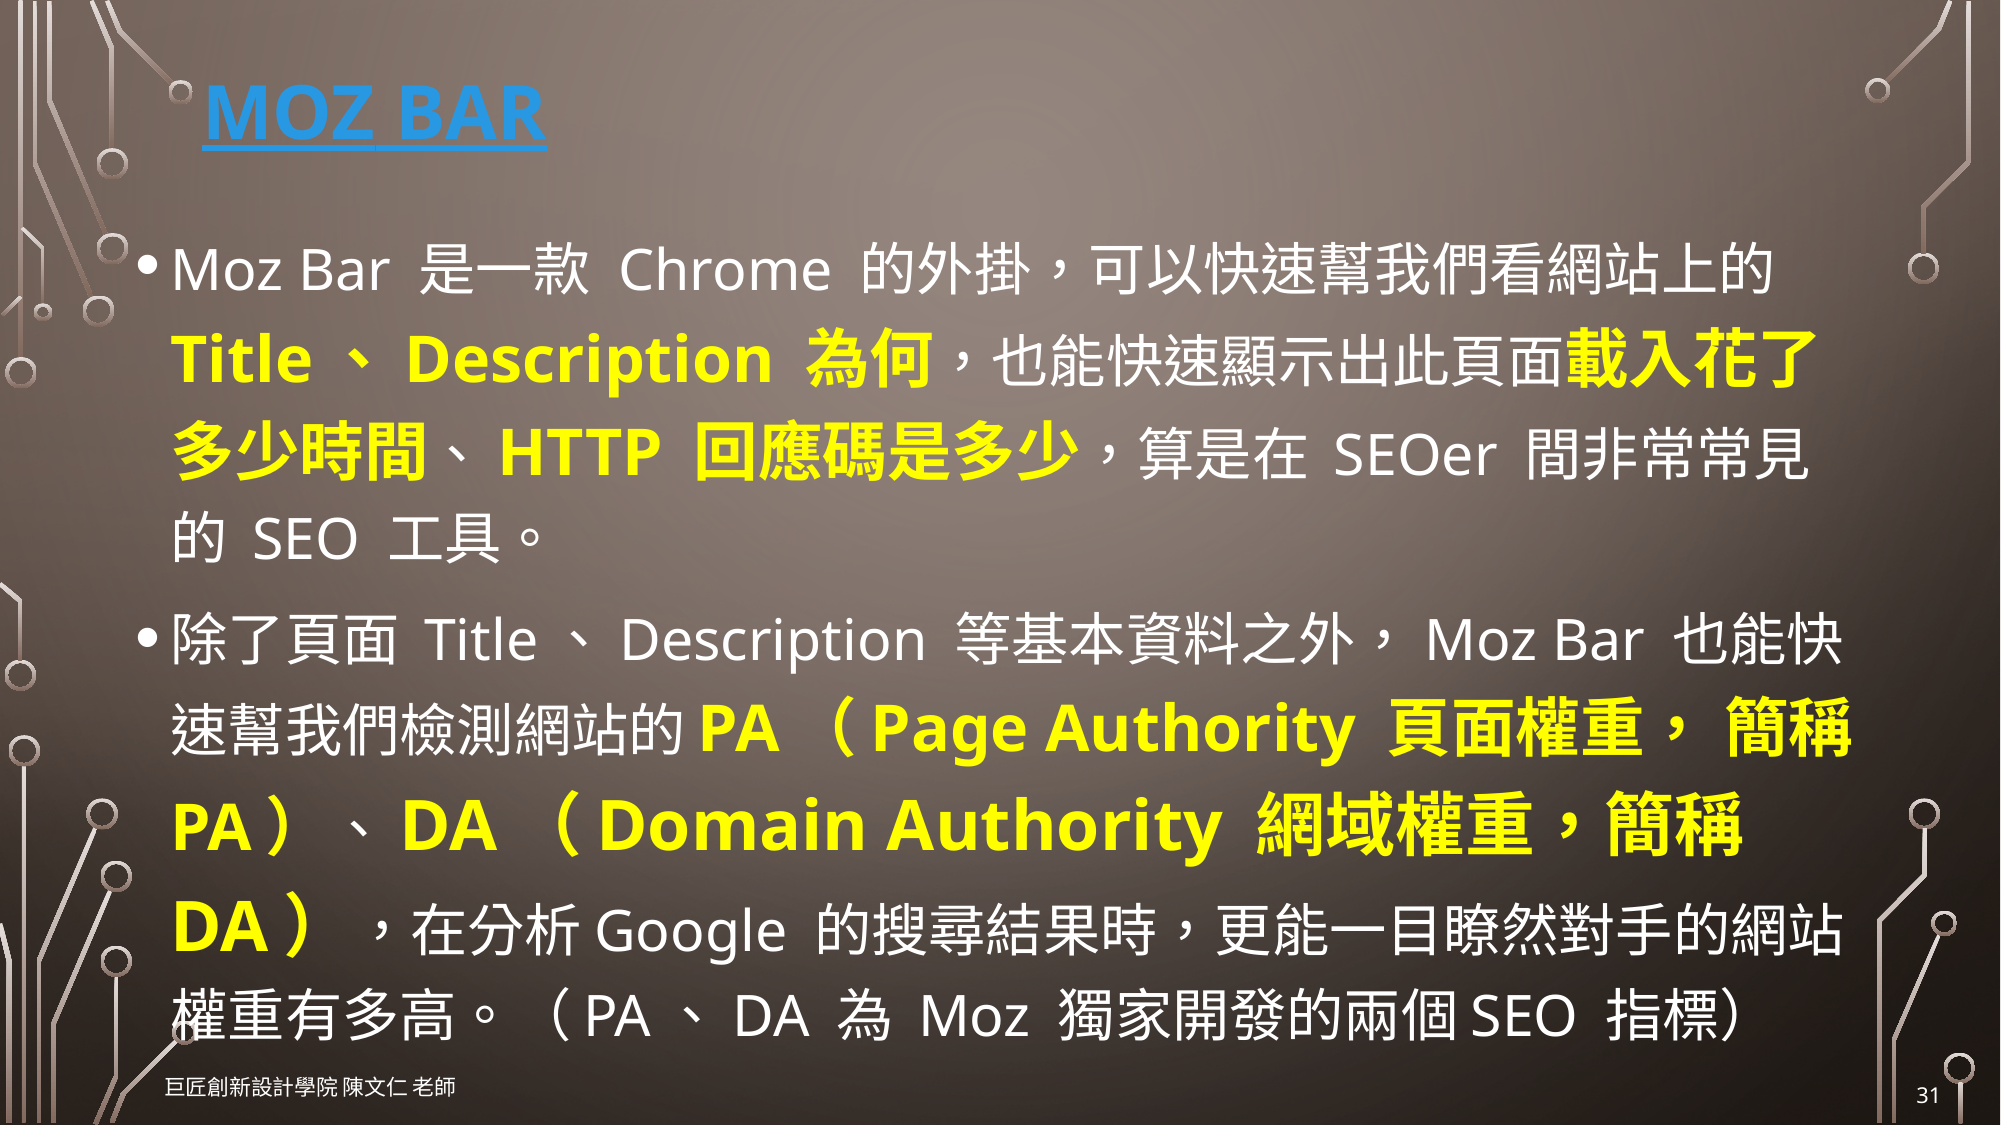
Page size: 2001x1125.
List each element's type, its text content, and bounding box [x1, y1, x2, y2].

title Moz Bar [187, 21, 1813, 202]
list Moz Bar 是一款 Chrome 的外掛，可以快速幫我們看網站上的 Title、Description 為何，也能快速顯示出此頁面載入花了多少時間、HTTP 回應碼是多少，算是在 SEOer 間非常常見的 SEO 工具。 除了頁面 Title、Description 等基本資料之外，Moz Bar 也能快速幫我們檢測網站的PA（Page Authority 頁面權重， 簡稱PA）、DA（Domain Authority 網域權重，簡稱DA），在分析Google 的搜尋結果時，更能一目瞭然對手的網站權重有多高。（PA、DA 為 Moz 獨家開發的兩個SEO 指標） [120, 202, 1880, 1066]
slide_number 31 [1829, 1066, 1957, 1125]
footer 巨匠創新設計學院 陳文仁 老師 [149, 1059, 1173, 1120]
